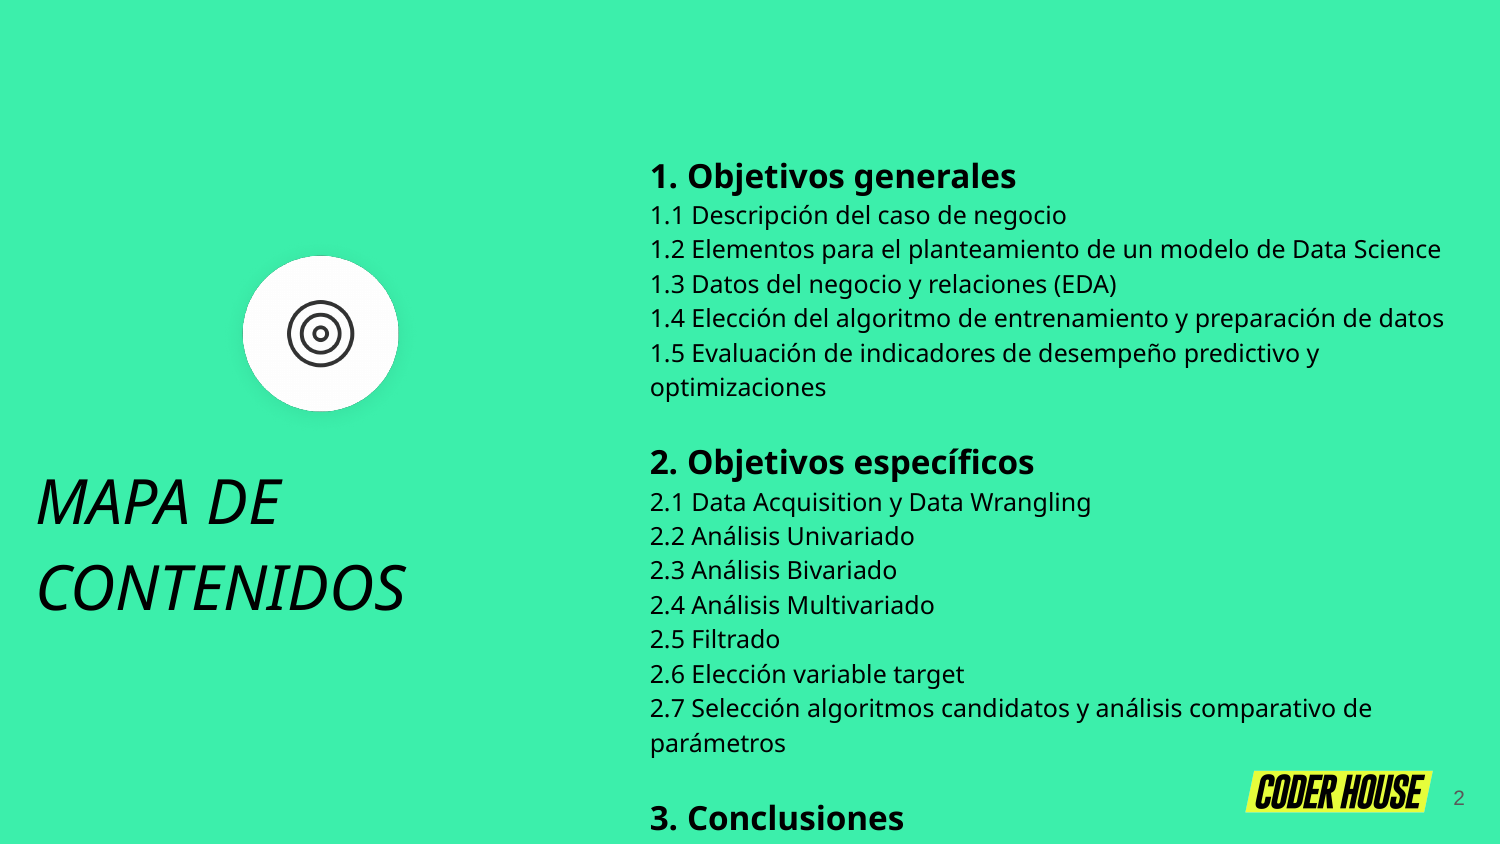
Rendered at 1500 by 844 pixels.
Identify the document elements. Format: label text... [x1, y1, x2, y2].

picture [1241, 764, 1437, 819]
slide_number ‹#› [1389, 764, 1480, 830]
text_box 1. Objetivos generales 1.1 Descripción del caso de negocio 1.2 Elementos para el planteamiento de un modelo de Data Science 1.3 Datos del negocio y relaciones (EDA) 1.4 Elección del algoritmo de entrenamiento y preparación de datos 1.5 Evaluación de indicadores de desempeño predictivo y optimizaciones 2. Objetivos específicos 2.1 Data Acquisition y Data Wrangling 2.2 Análisis Univariado 2.3 Análisis Bivariado 2.4 Análisis Multivariado 2.5 Filtrado 2.6 Elección variable target 2.7 Selección algoritmos candidatos y análisis comparativo de parámetros 3. Conclusiones [616, 141, 1500, 844]
picture [222, 235, 419, 431]
text_box MAPA DE CONTENIDOS [20, 435, 616, 598]
